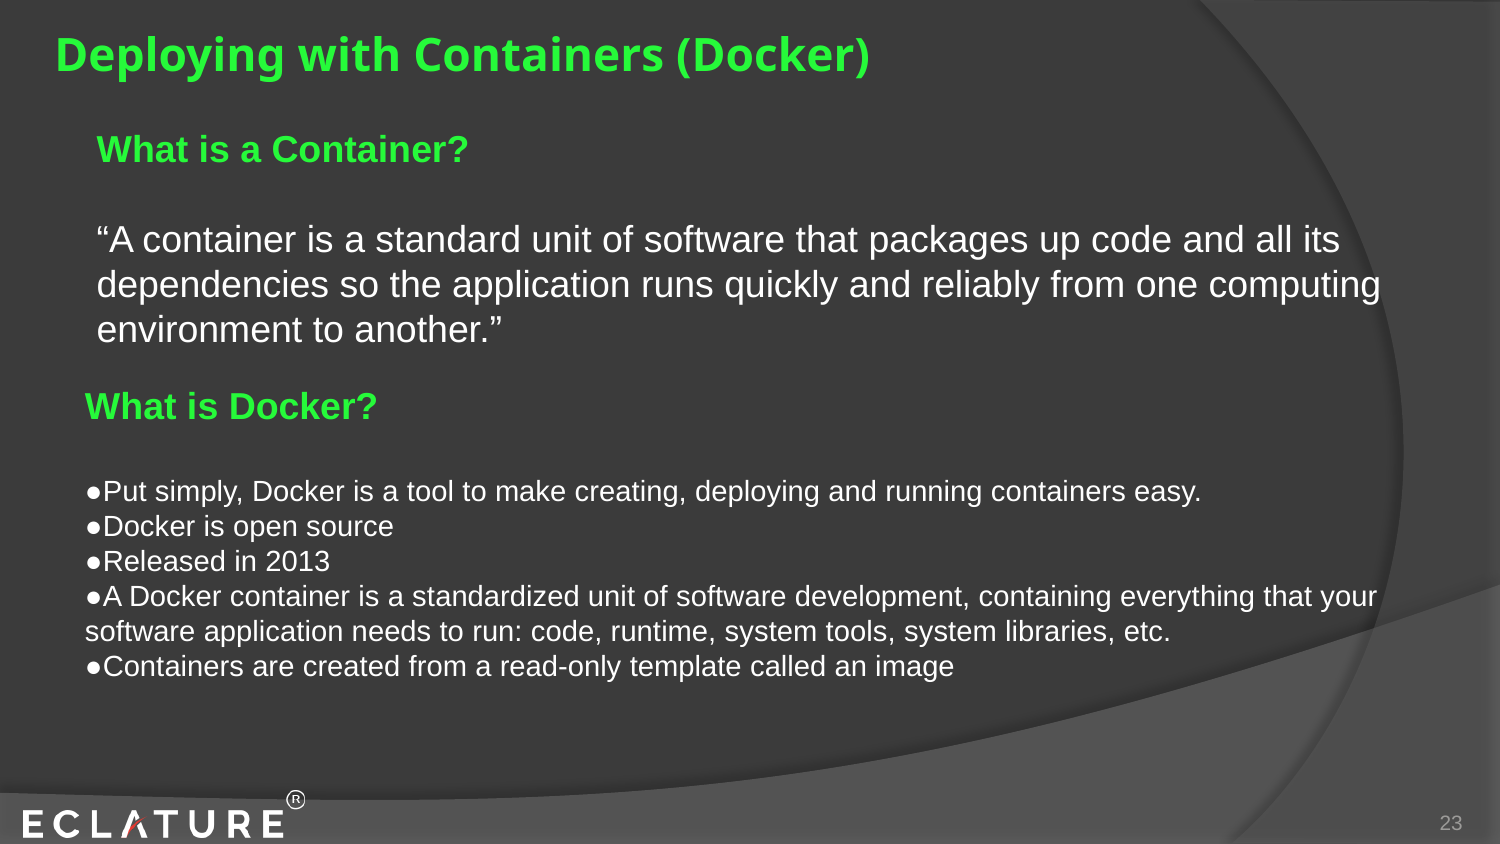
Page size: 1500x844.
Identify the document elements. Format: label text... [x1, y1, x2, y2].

text_box What is a Container? “A container is a standard unit of software that packages up code and all its dependencies so the application runs quickly and reliably from one computing environment to another.” [81, 117, 1407, 357]
text_box What is Docker? ●Put simply, Docker is a tool to make creating, deploying and running containers easy. ●Docker is open source ●Released in 2013 ●A Docker container is a standardized unit of software development, containing everything that your software application needs to run: code, runtime, system tools, system libraries, etc. ●Containers are created from a read-only template called an image [70, 374, 1430, 735]
title Deploying with Containers (Docker) [46, 11, 879, 96]
slide_number 23 [1337, 790, 1463, 835]
picture [23, 784, 305, 844]
